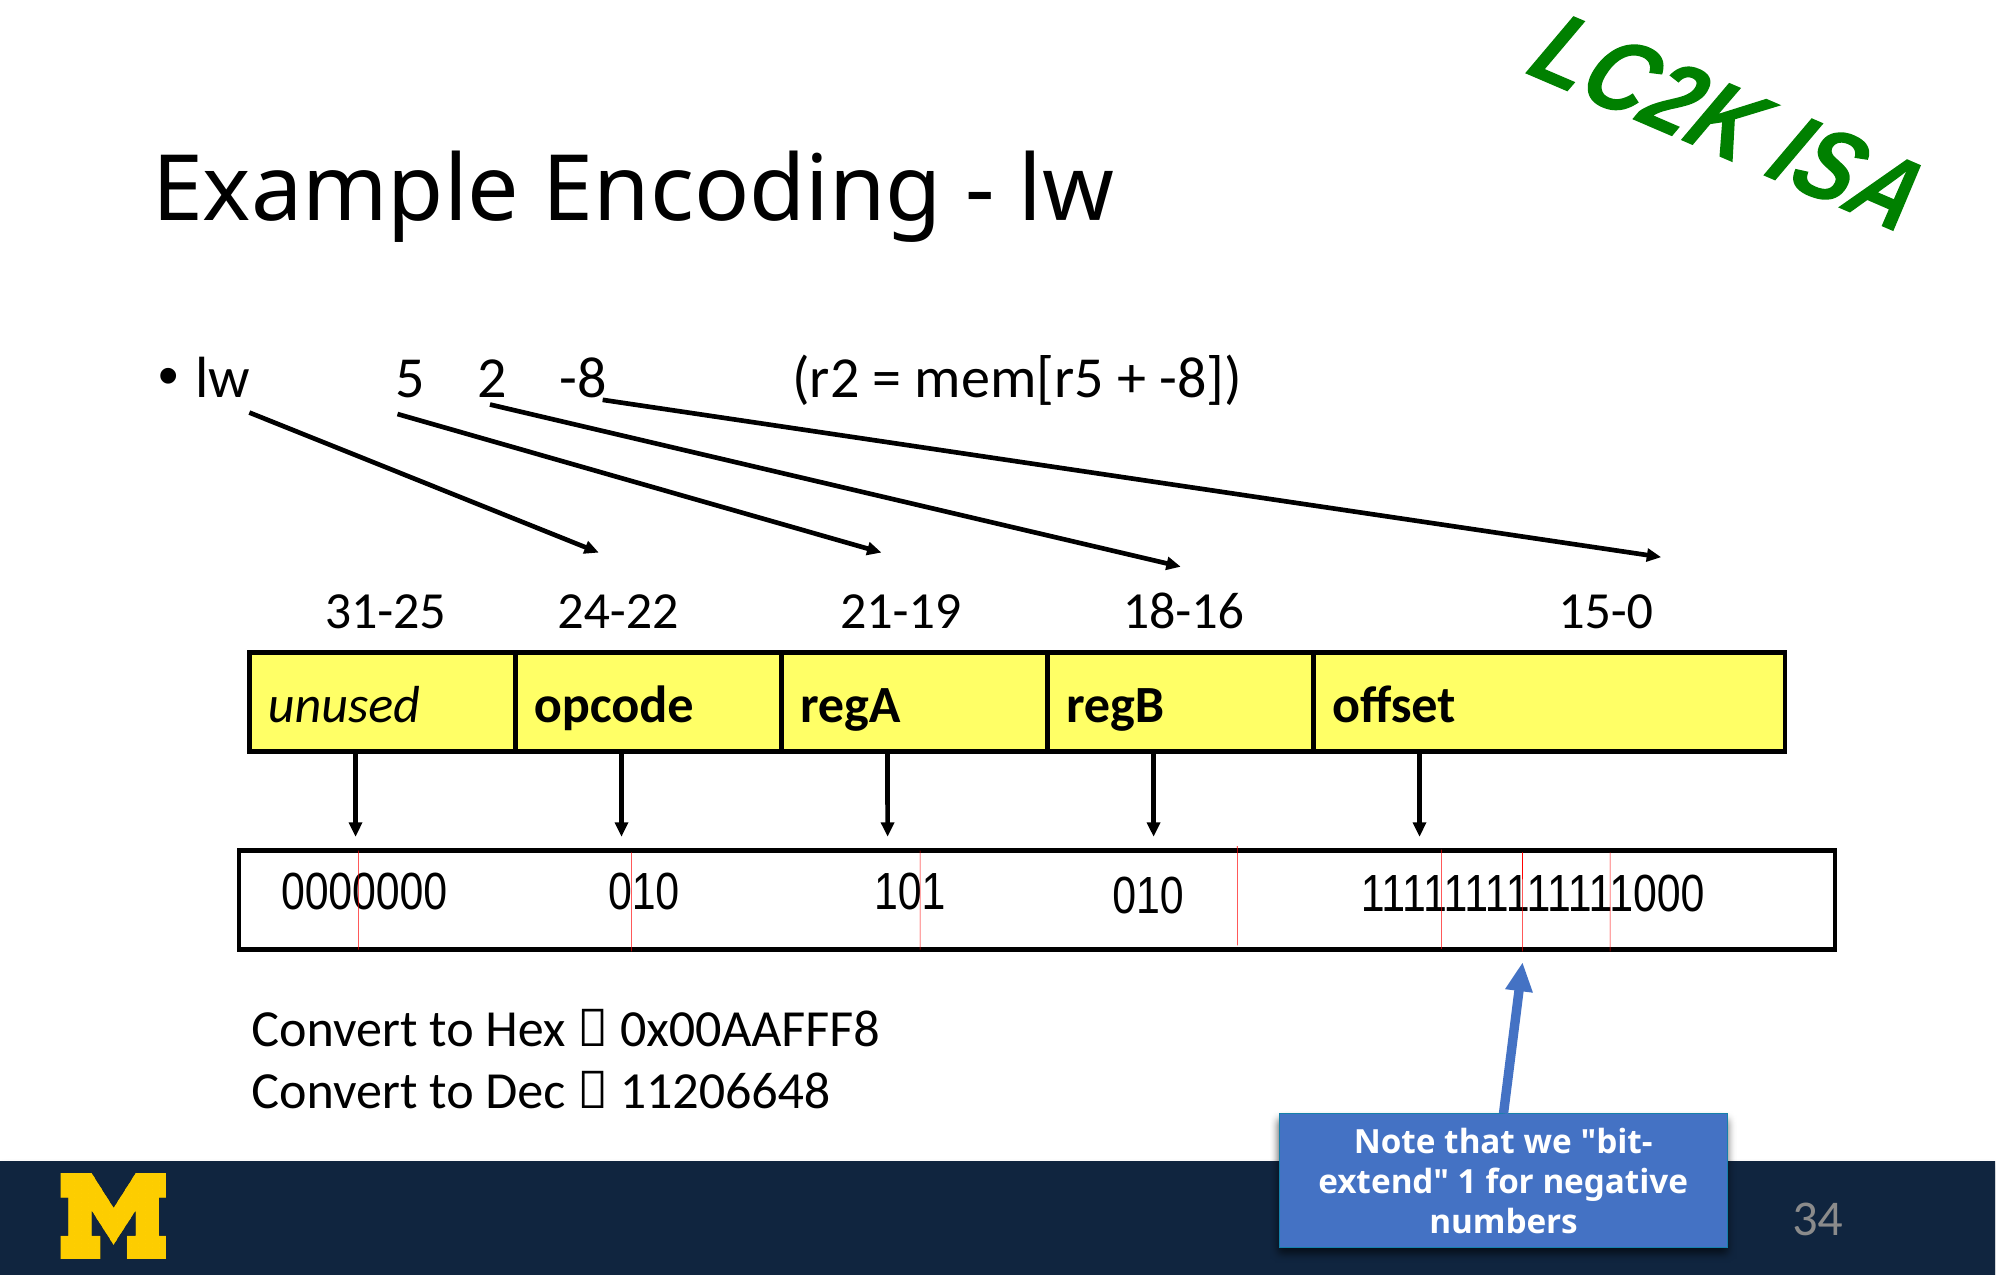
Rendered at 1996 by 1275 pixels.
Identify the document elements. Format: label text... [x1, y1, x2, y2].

text_box [249, 412, 599, 554]
text_box regB [1047, 652, 1313, 751]
title Example Encoding - lw [137, 67, 1858, 315]
text_box 31-25 [306, 566, 465, 648]
text_box 21-19 [821, 566, 981, 648]
text_box offset [1313, 652, 1785, 751]
text_box [397, 413, 882, 555]
list lw 5 2 -8 (r2 = mem[r5 + -8]) [143, 340, 1864, 1150]
text_box [602, 399, 1661, 562]
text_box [222, 751, 1836, 1128]
text_box [489, 404, 1181, 570]
text_box 18-16 [1104, 566, 1263, 648]
text_box opcode [516, 652, 782, 751]
text_box regA [782, 652, 1047, 751]
text_box unused [249, 652, 516, 751]
text_box 15-0 [1539, 566, 1672, 648]
text_box Note that we "bit-extend" 1 for negative numbers [1279, 1128, 1728, 1248]
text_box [1503, 962, 1523, 1114]
text_box 24-22 [538, 566, 698, 648]
slide_number 34 [1735, 1181, 1858, 1250]
